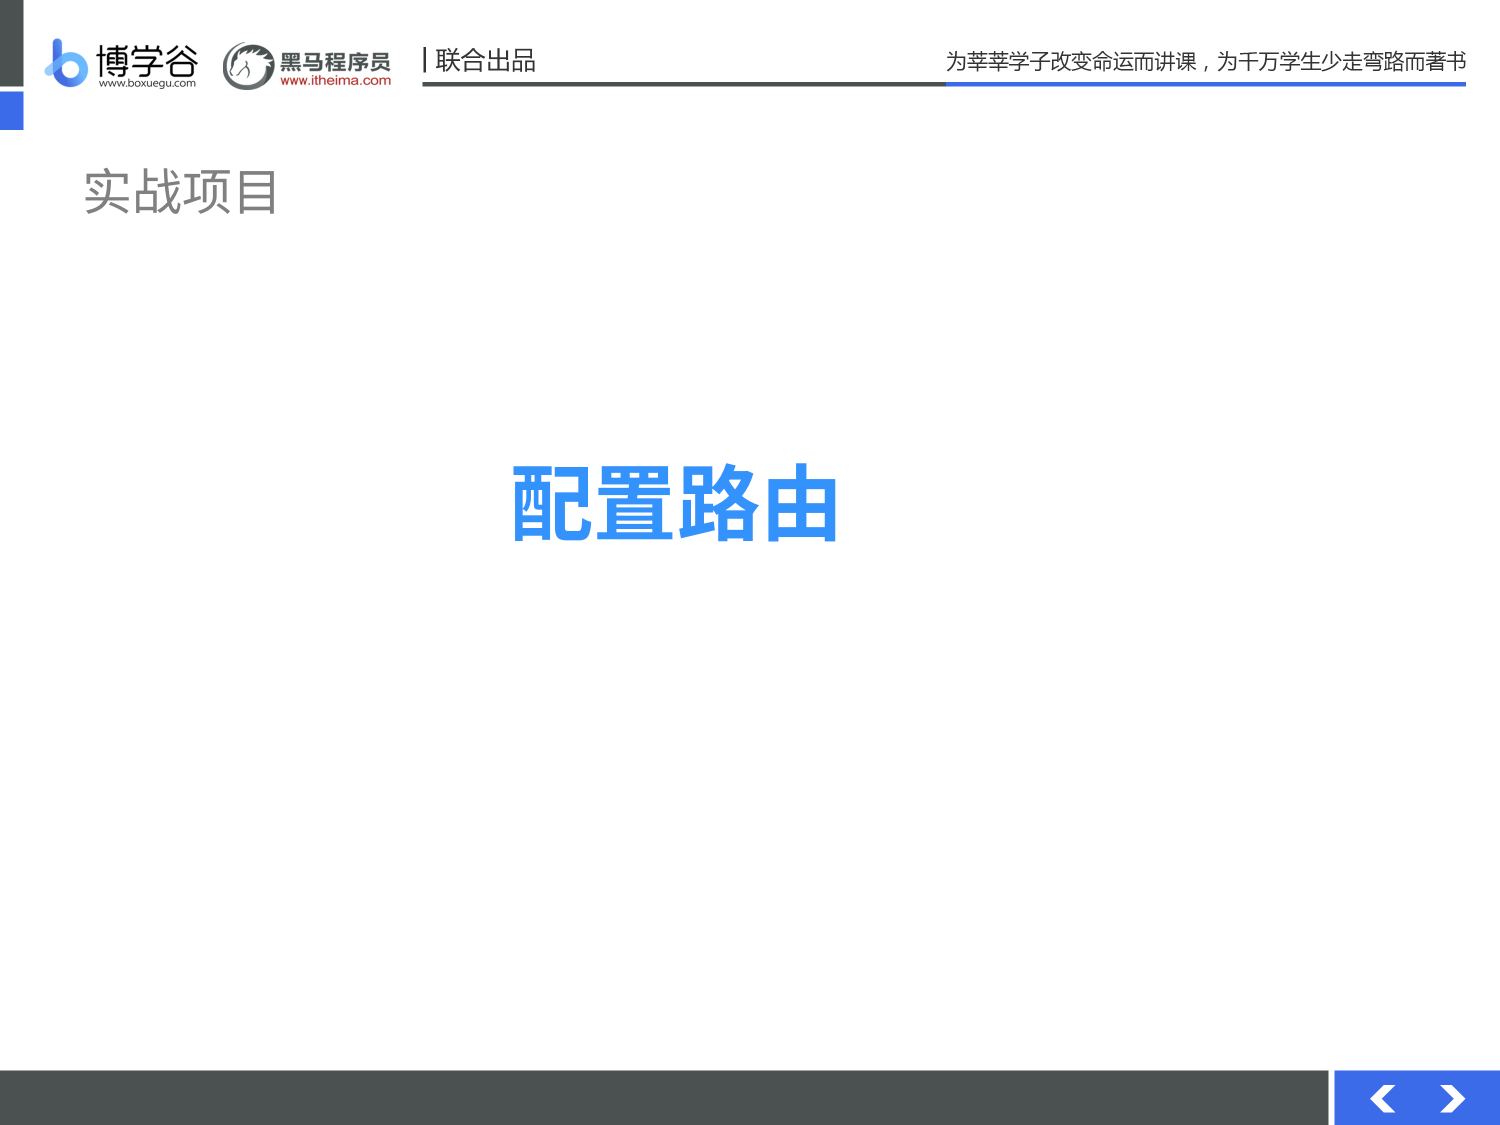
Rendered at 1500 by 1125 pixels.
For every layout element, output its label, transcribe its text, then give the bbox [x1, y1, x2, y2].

picture [0, 0, 1500, 1125]
subtitle 配置路由 [263, 443, 1091, 772]
title 实战项目 [74, 127, 1426, 254]
